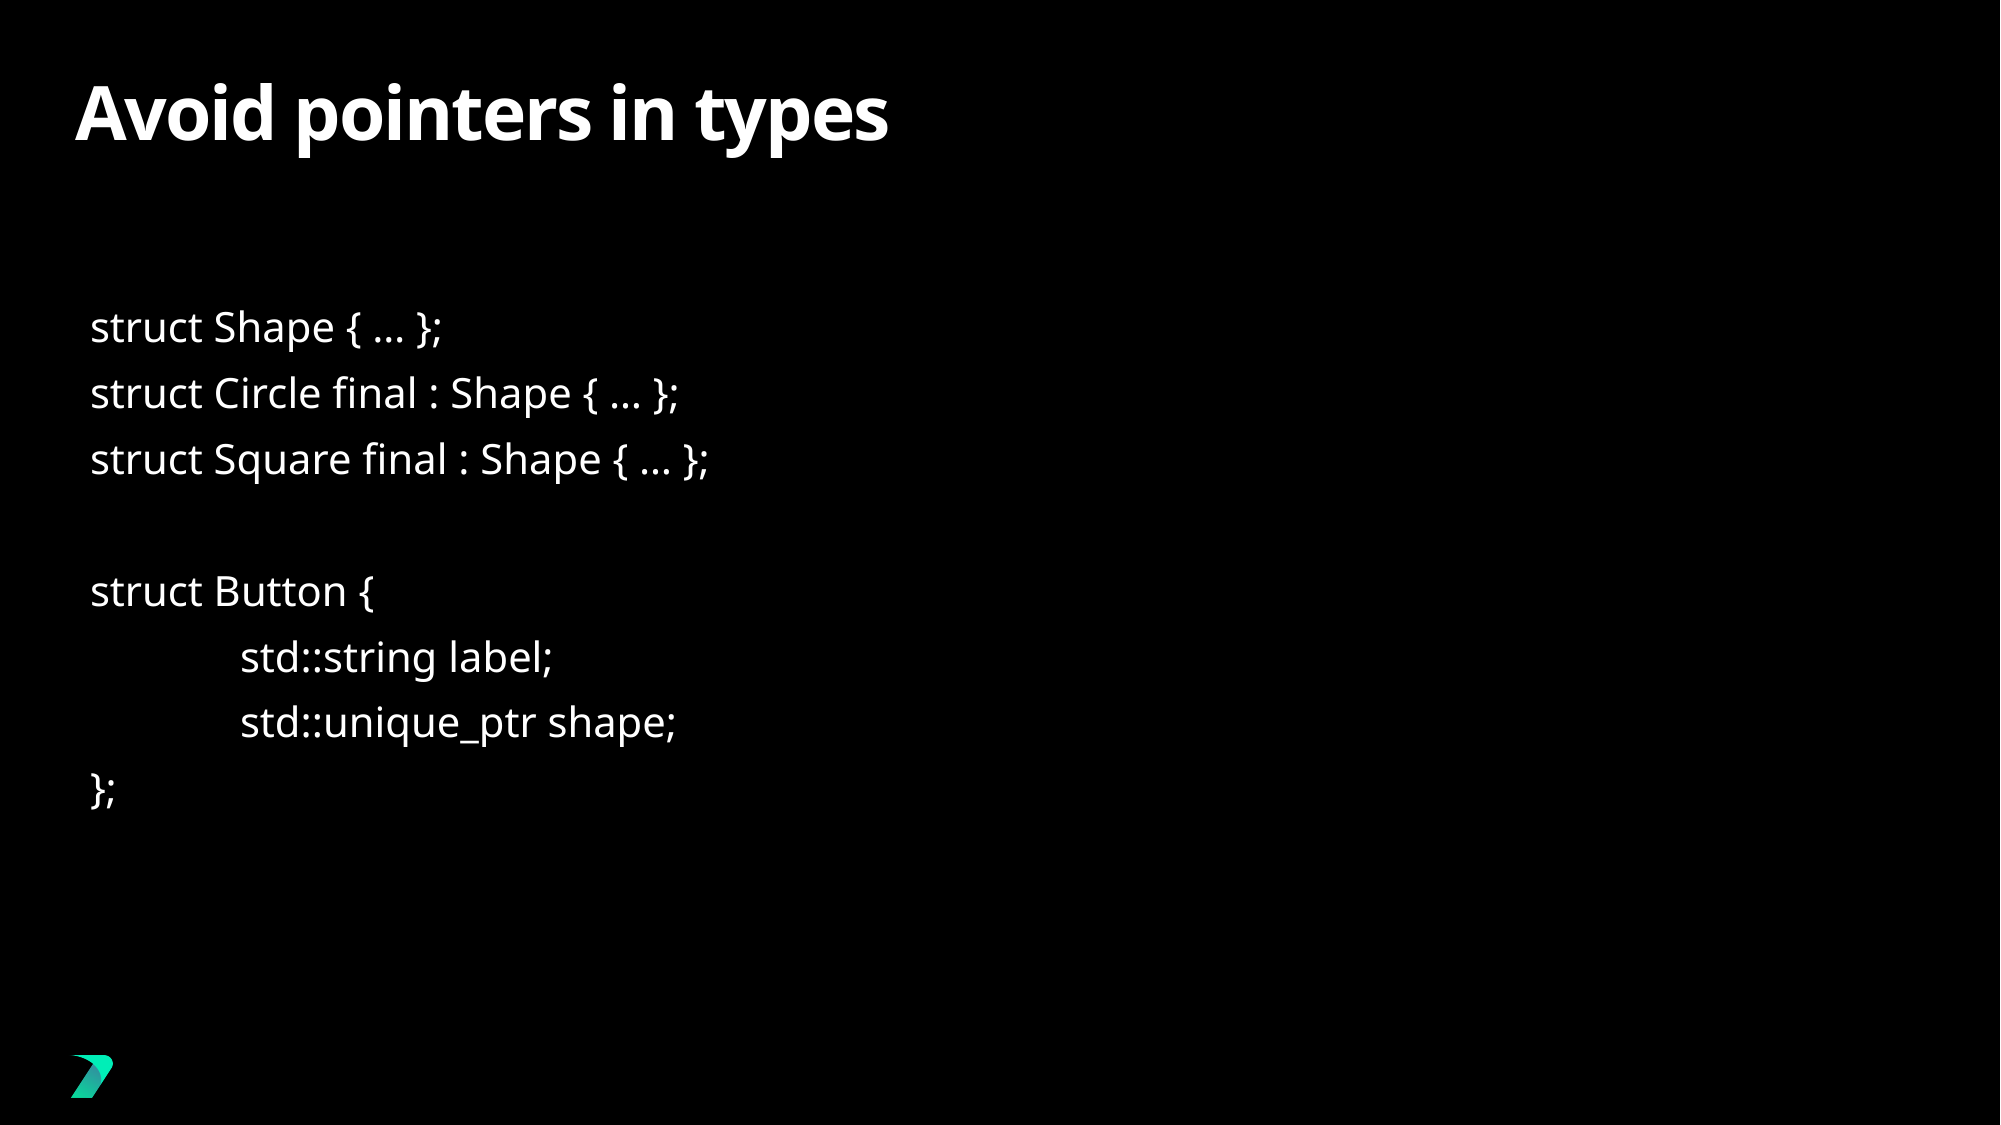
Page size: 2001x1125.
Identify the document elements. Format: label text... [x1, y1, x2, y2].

picture [67, 1055, 113, 1098]
list struct Shape { … }; struct Circle final : Shape { … }; struct Square final : Shape { … }; struct Button { std::string label; std::unique_ptr shape; }; [75, 299, 1925, 1014]
title Avoid pointers in types [75, 75, 1925, 179]
